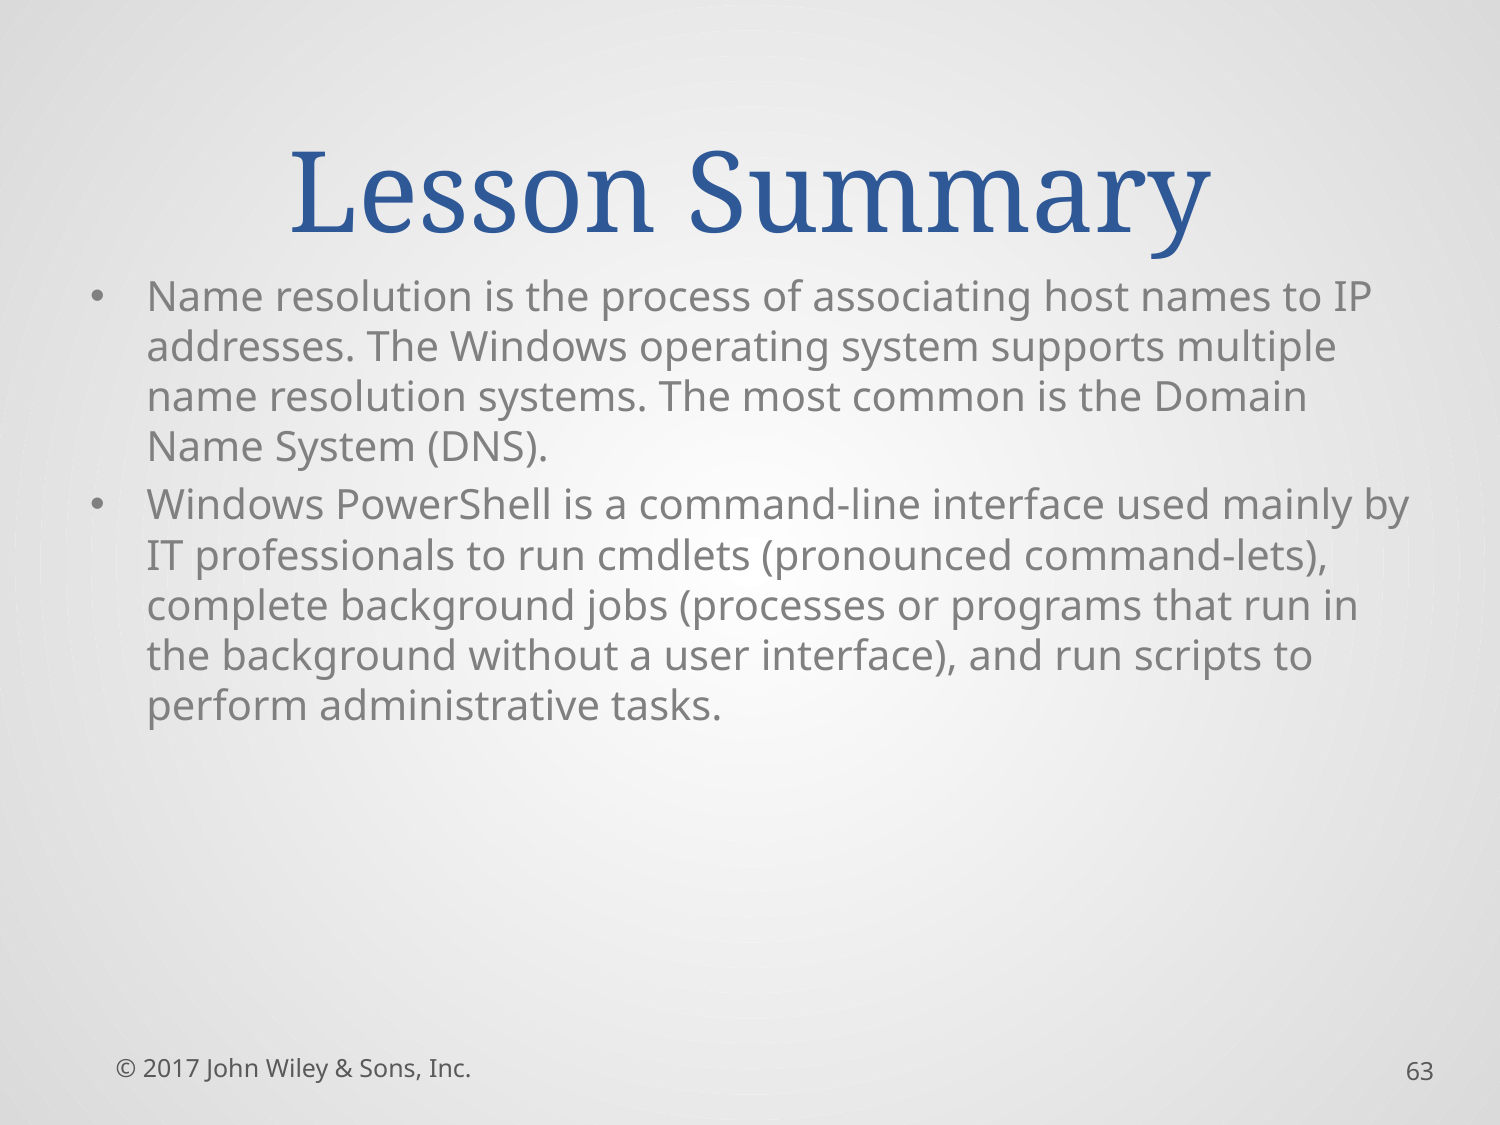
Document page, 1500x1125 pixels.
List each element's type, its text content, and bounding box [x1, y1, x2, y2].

footer © 2017 John Wiley & Sons, Inc. [108, 1037, 576, 1098]
title Lesson Summary [75, 0, 1425, 262]
list Name resolution is the process of associating host names to IP addresses. The Windows operating system supports multiple name resolution systems. The most common is the Domain Name System (DNS). Windows PowerShell is a command-line interface used mainly by IT professionals to run cmdlets (pronounced command-lets), complete background jobs (processes or programs that run in the background without a user interface), and run scripts to perform administrative tasks. [75, 262, 1425, 1005]
slide_number 63 [1401, 1042, 1494, 1103]
